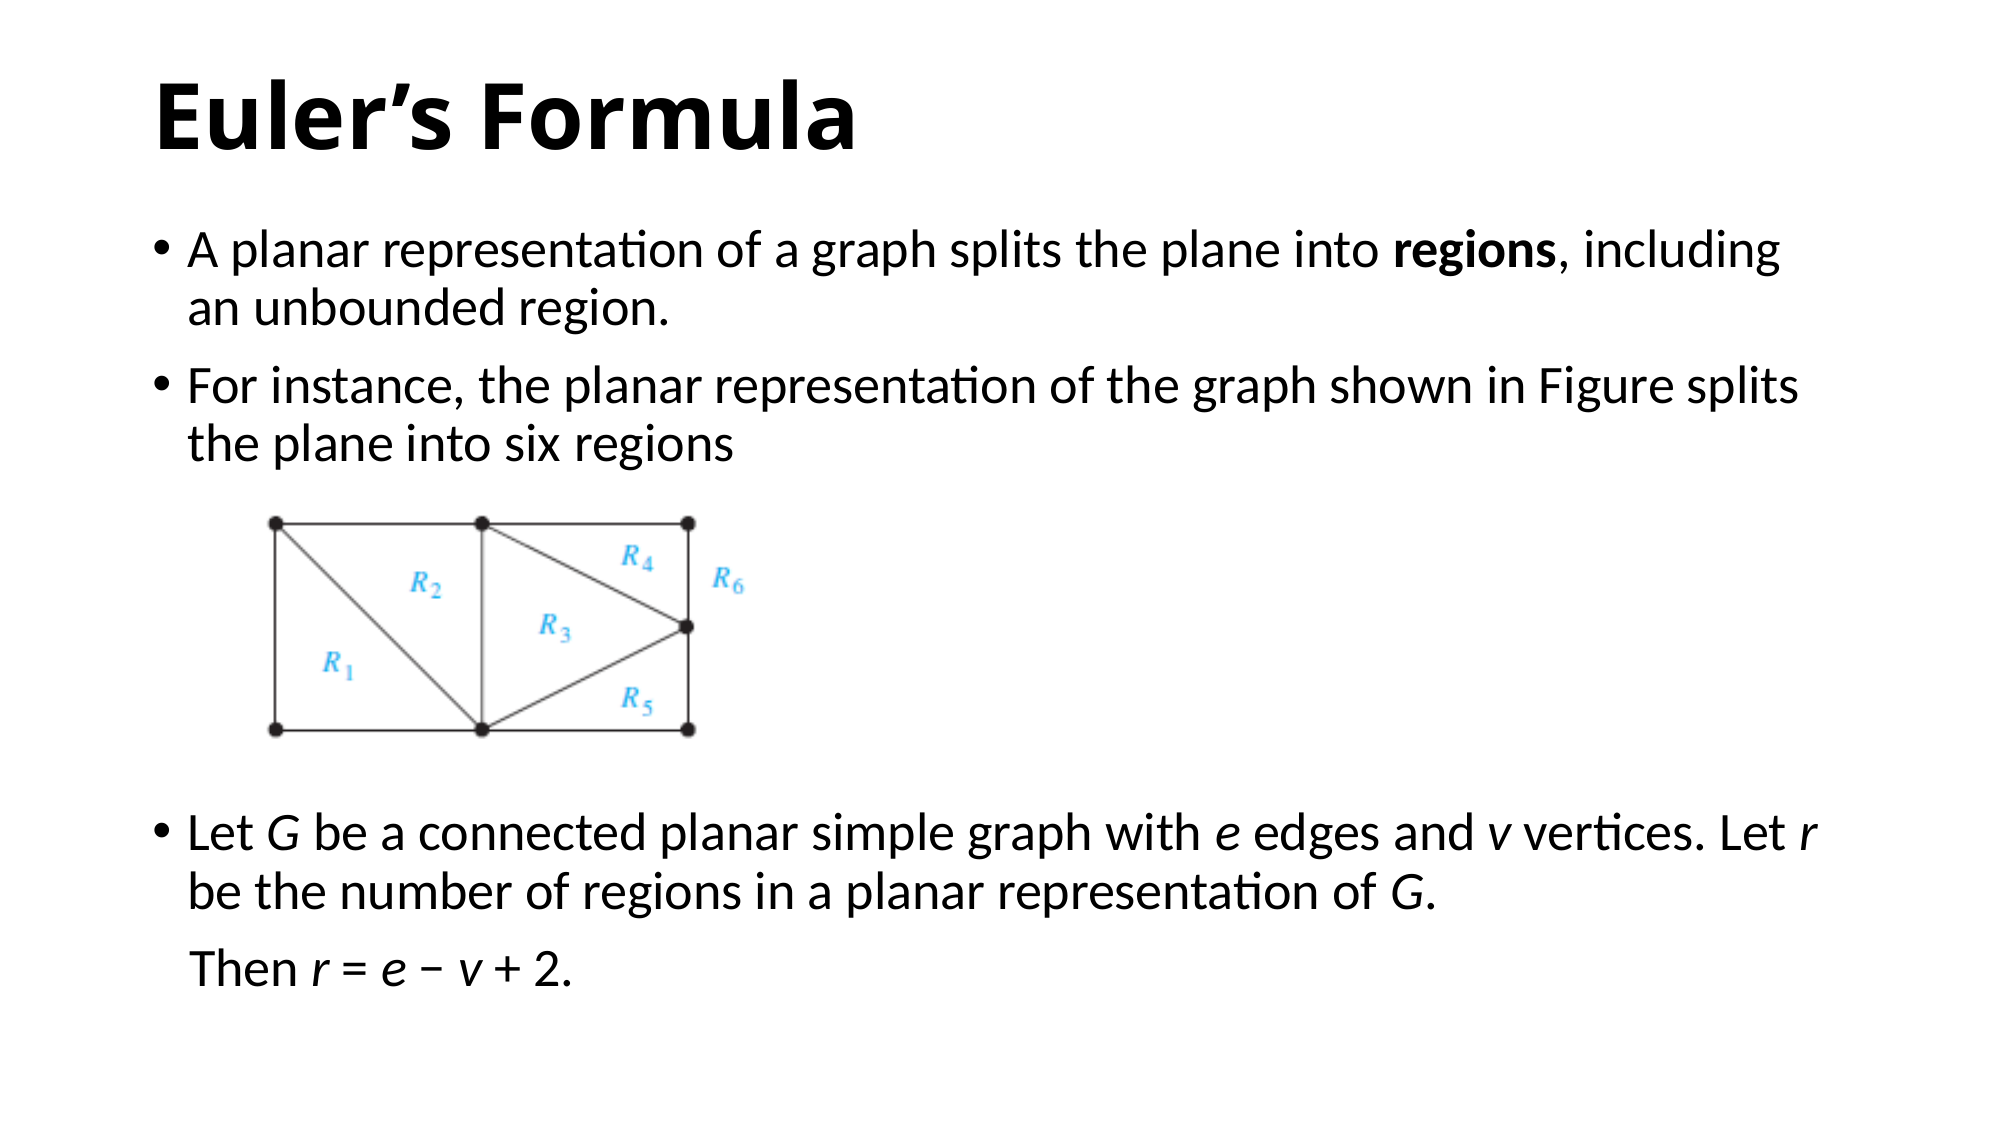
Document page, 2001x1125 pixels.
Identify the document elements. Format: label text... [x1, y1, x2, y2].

title Euler’s Formula [137, 59, 1863, 181]
picture [210, 499, 770, 770]
list A planar representation of a graph splits the plane into regions, including an unbounded region. For instance, the planar representation of the graph shown in Figure splits the plane into six regions Let G be a connected planar simple graph with e edges and v vertices. Let r be the number of regions in a planar representation of G. Then r = e − v + 2. [137, 213, 1863, 1014]
